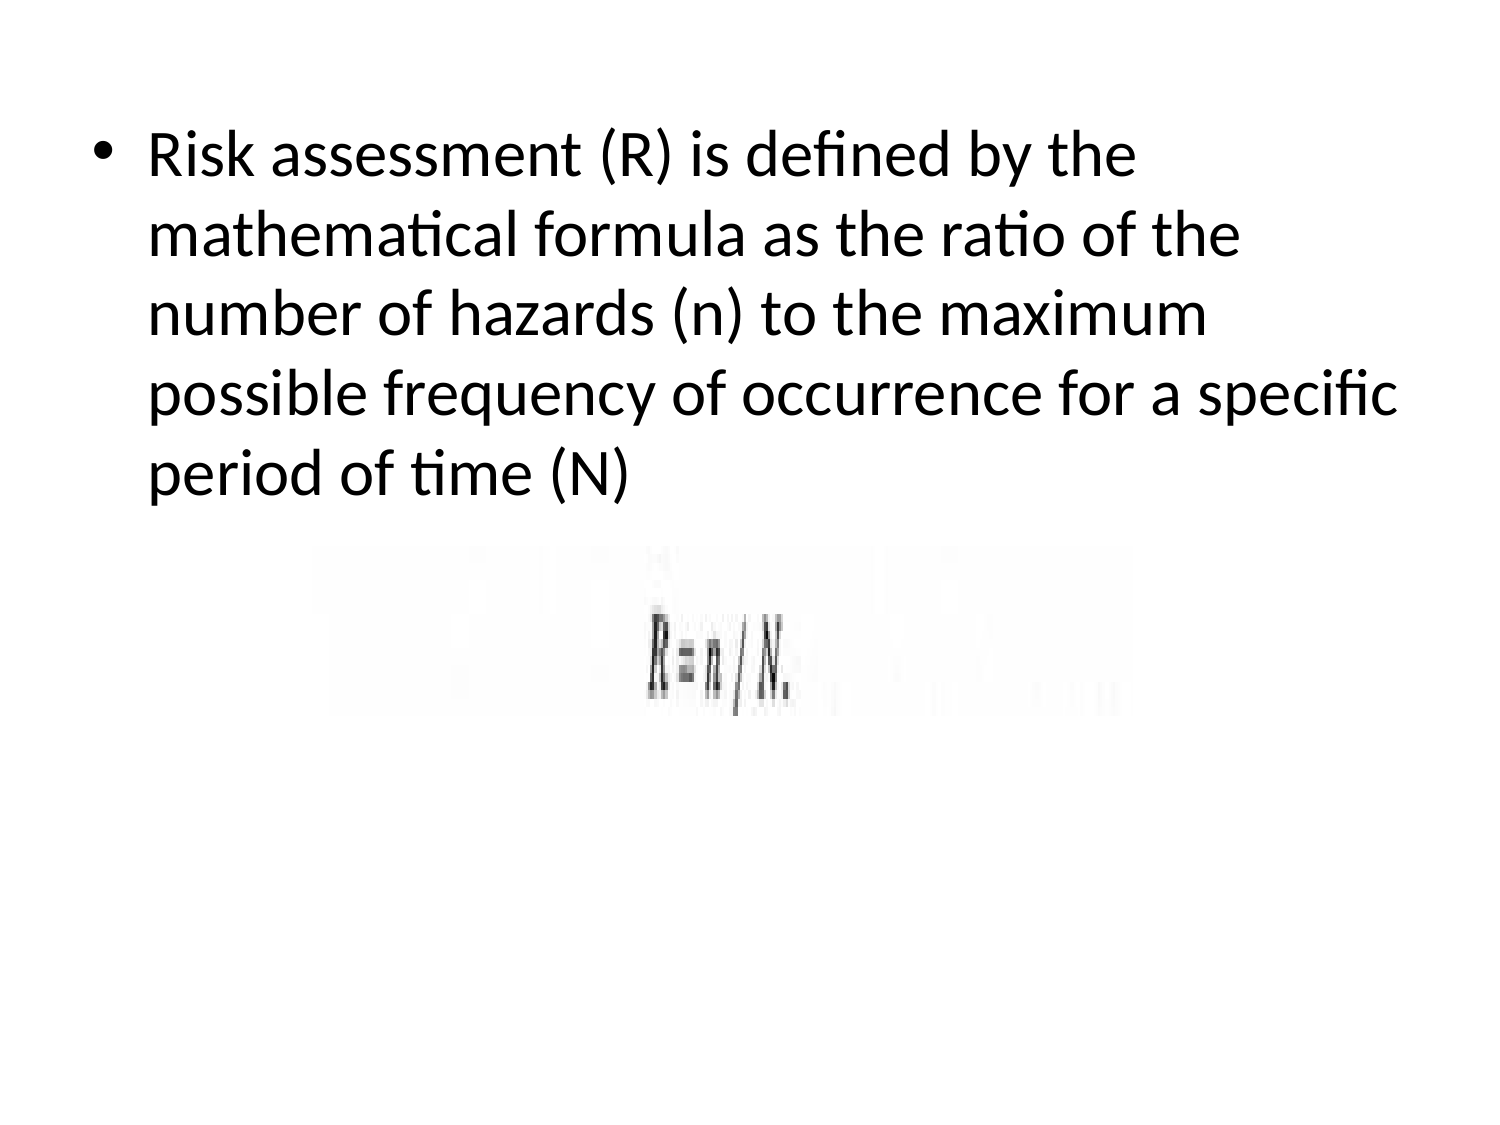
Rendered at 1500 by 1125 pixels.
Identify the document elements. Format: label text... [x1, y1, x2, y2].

list Risk assessment (R) is defined by the mathematical formula as the ratio of the number of hazards (n) to the maximum possible frequency of occurrence for a specific period of time (N) [76, 101, 1427, 986]
picture [312, 546, 1164, 717]
